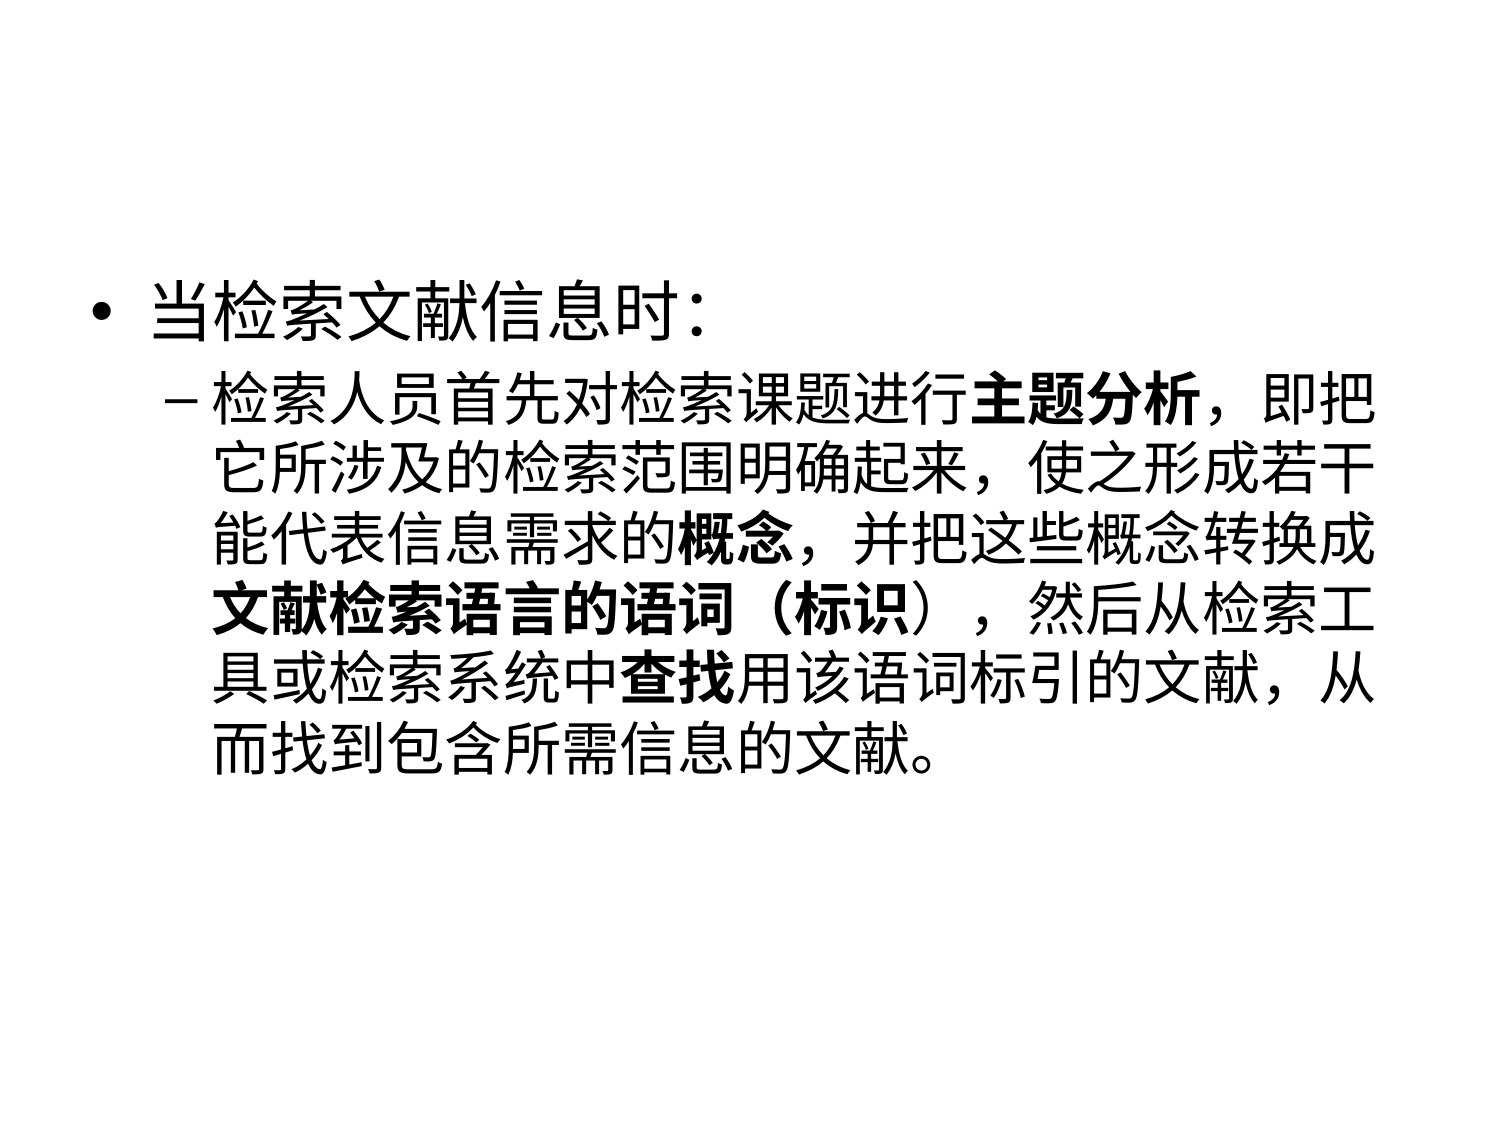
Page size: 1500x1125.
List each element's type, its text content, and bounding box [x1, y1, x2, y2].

list 当检索文献信息时： 检索人员首先对检索课题进行主题分析，即把它所涉及的检索范围明确起来，使之形成若干能代表信息需求的概念，并把这些概念转换成文献检索语言的语词（标识），然后从检索工具或检索系统中查找用该语词标引的文献，从而找到包含所需信息的文献。 [75, 262, 1425, 1005]
